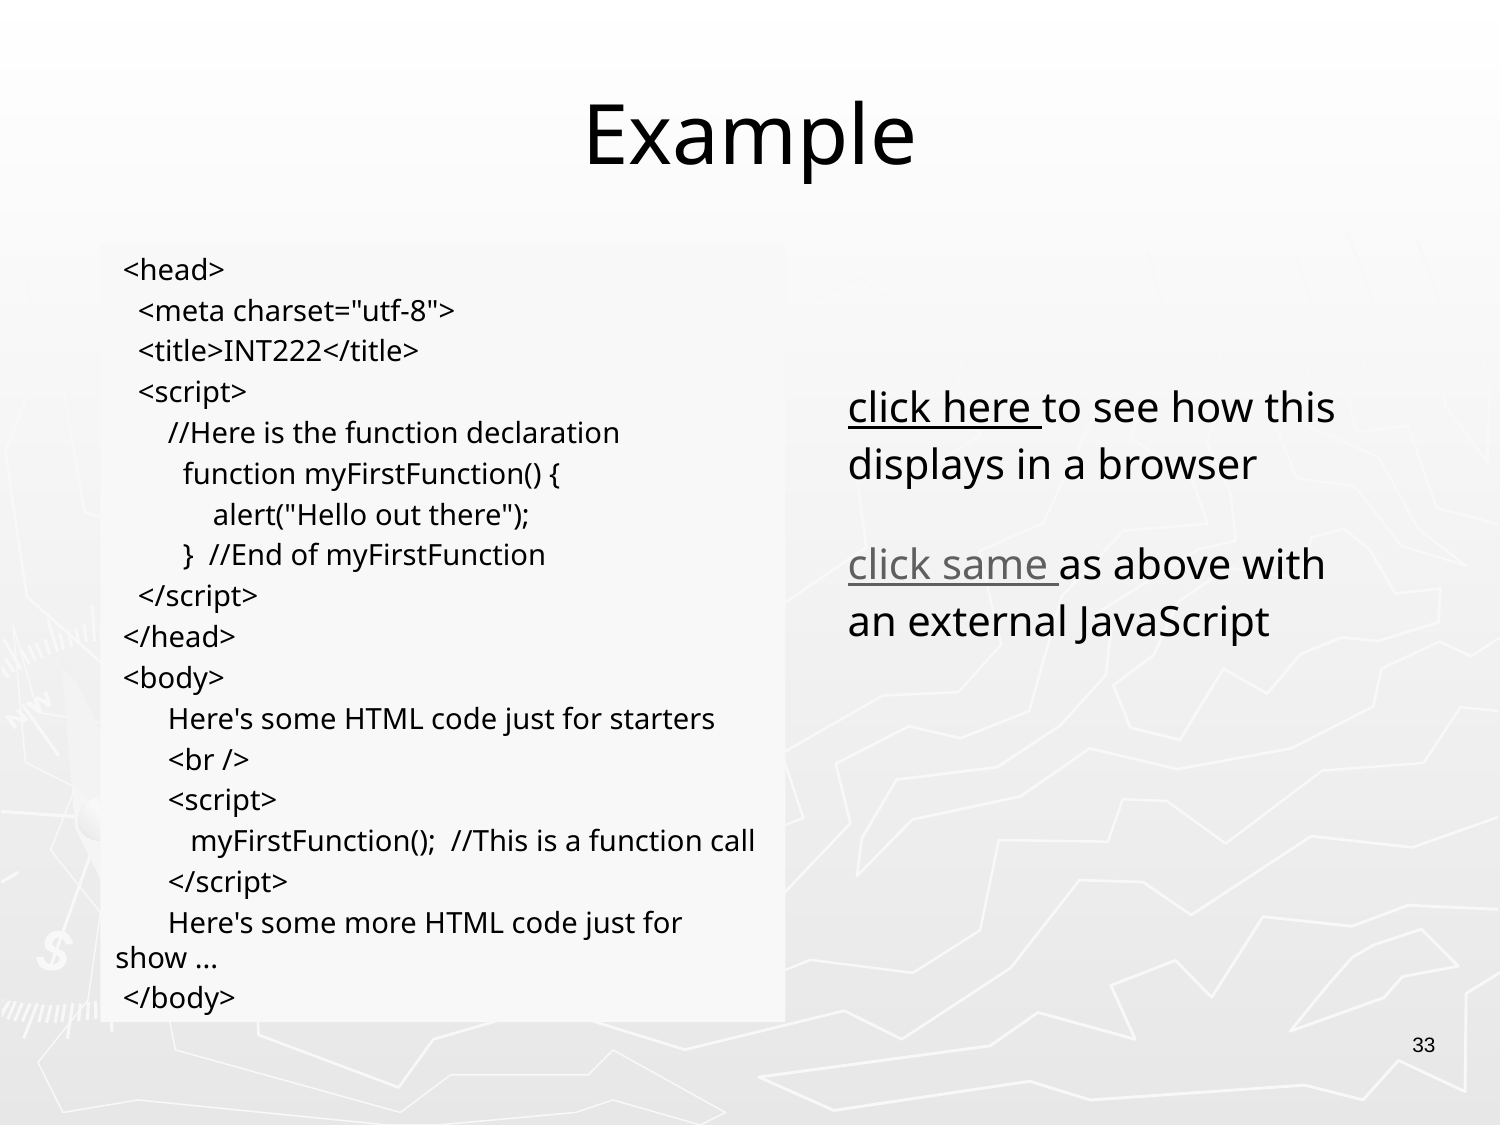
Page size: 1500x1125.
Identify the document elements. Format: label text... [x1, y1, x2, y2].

text_box click here to see how this displays in a browser click same as above with an external JavaScript [832, 373, 1400, 653]
title Example [49, 37, 1451, 225]
slide_number 33 [1074, 1024, 1451, 1103]
list <head> <meta charset="utf-8"> <title>INT222</title> <script> //Here is the function declaration function myFirstFunction() { alert("Hello out there"); } //End of myFirstFunction </script> </head> <body> Here's some HTML code just for starters <br /> <script> myFirstFunction(); //This is a function call </script> Here's some more HTML code just for show ... </body> [100, 243, 786, 1023]
